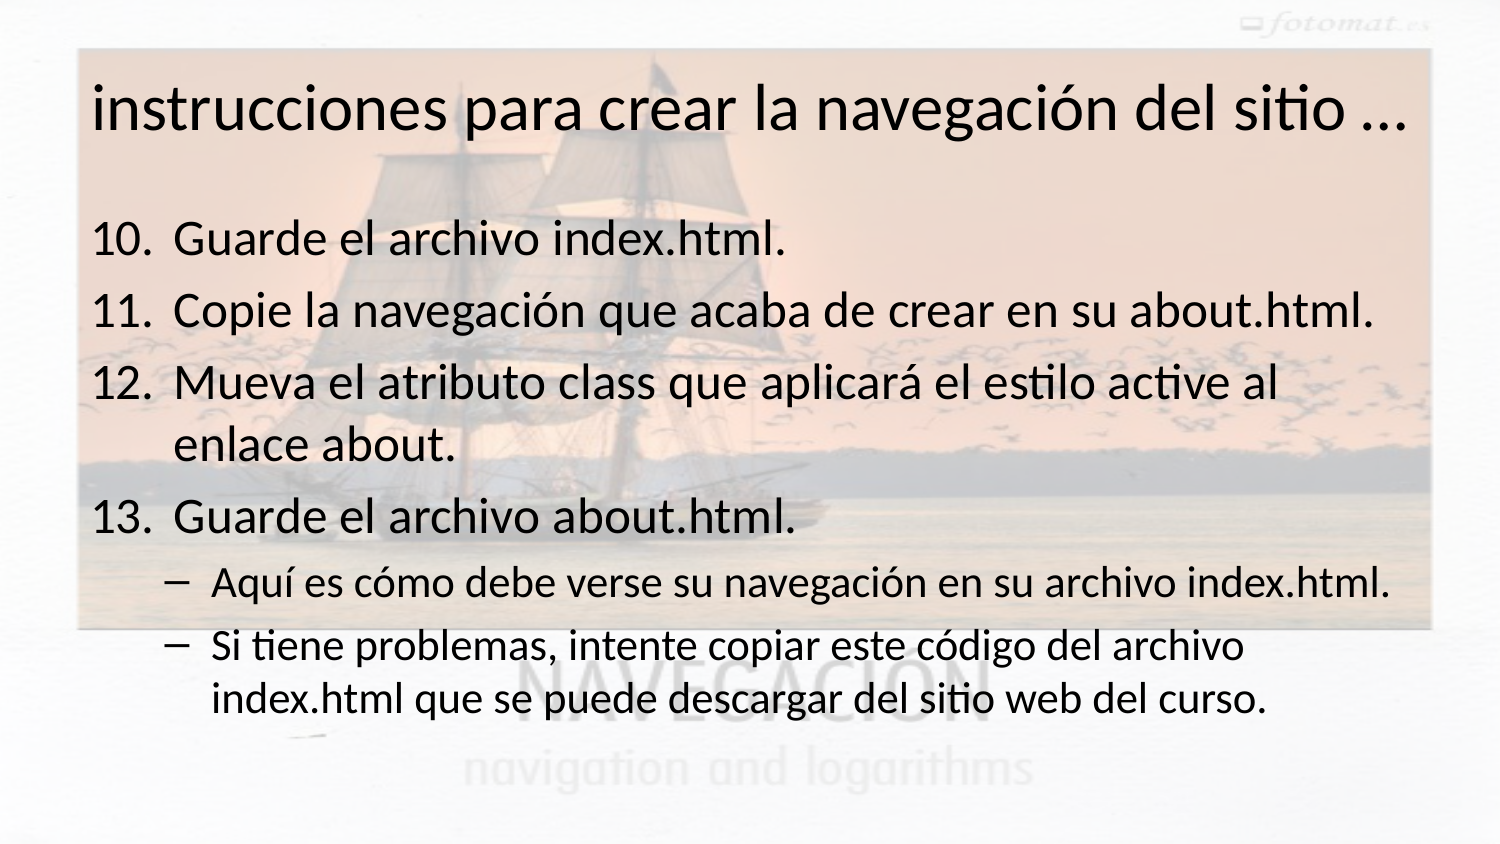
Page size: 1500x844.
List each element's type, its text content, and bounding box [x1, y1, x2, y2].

title instrucciones para crear la navegación del sitio … [75, 33, 1425, 175]
list Guarde el archivo index.html. Copie la navegación que acaba de crear en su about.html. Mueva el atributo class que aplicará el estilo active al enlace about. Guarde el archivo about.html. Aquí es cómo debe verse su navegación en su archivo index.html. Si tiene problemas, intente copiar este código del archivo index.html que se puede descargar del sitio web del curso. [75, 196, 1425, 754]
